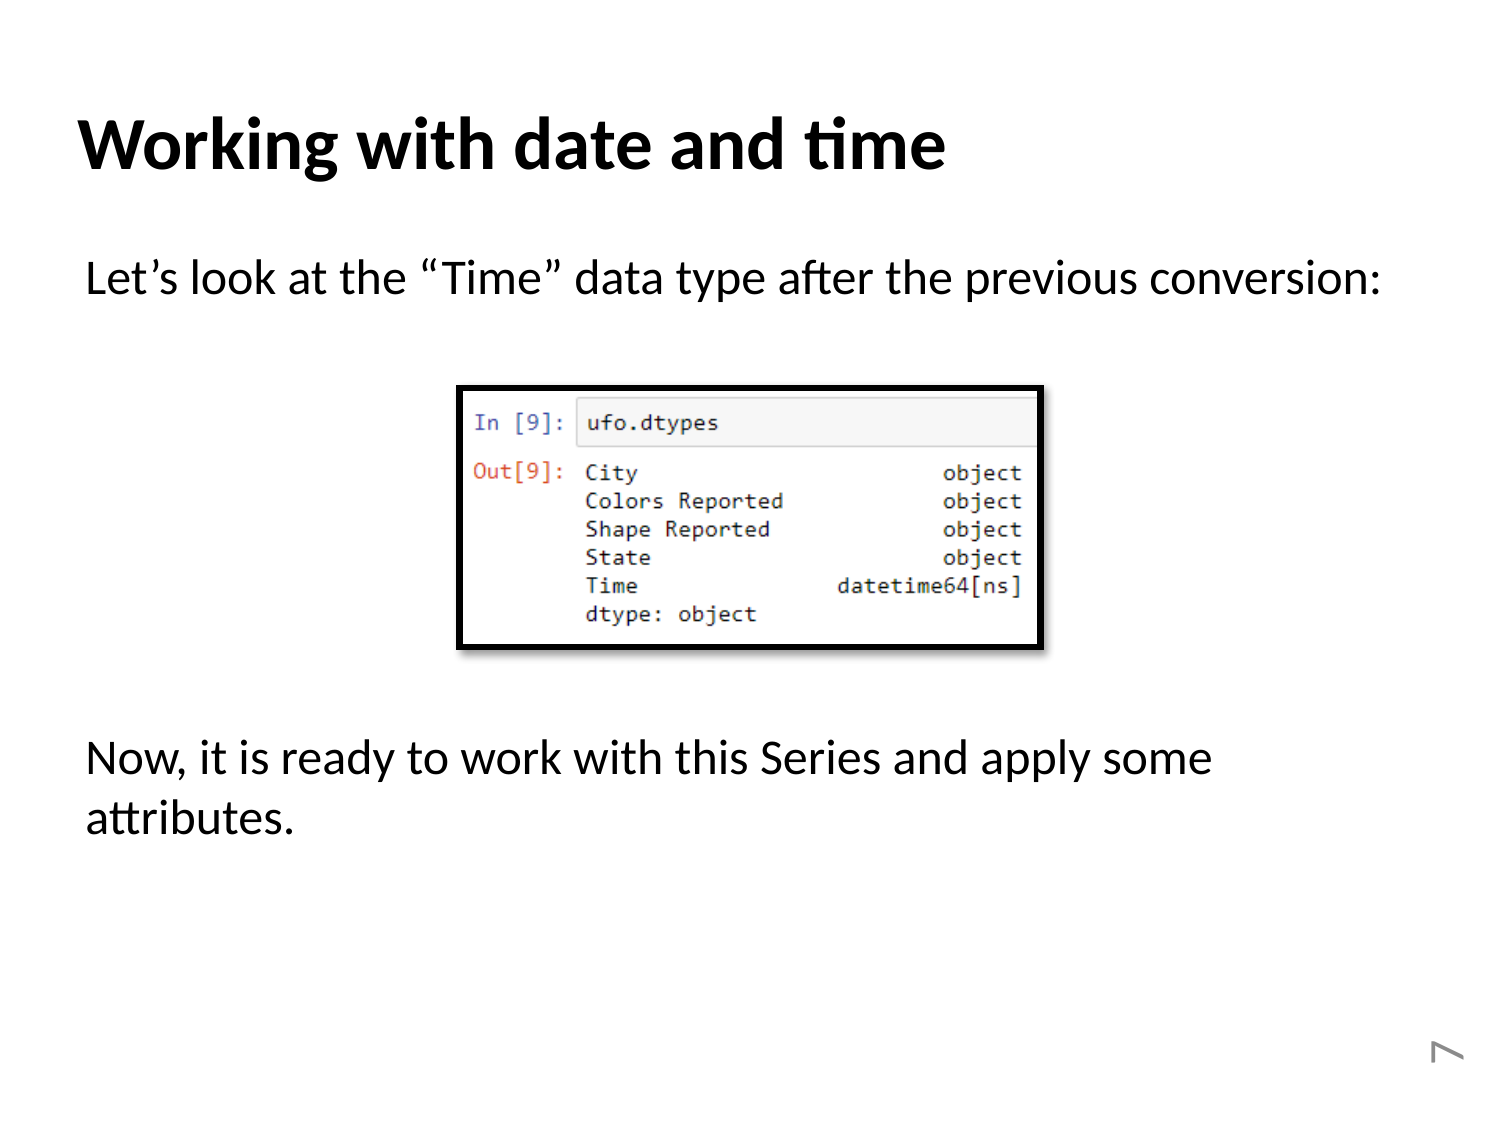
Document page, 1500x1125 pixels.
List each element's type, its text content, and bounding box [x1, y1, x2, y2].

text_box Let’s look at the “Time” data type after the previous conversion: Now, it is ready to work with this Series and apply some attributes. [70, 237, 1434, 853]
picture [462, 390, 1038, 645]
slide_number 7 [1412, 1025, 1475, 1125]
text_box Working with date and time [62, 87, 1450, 193]
